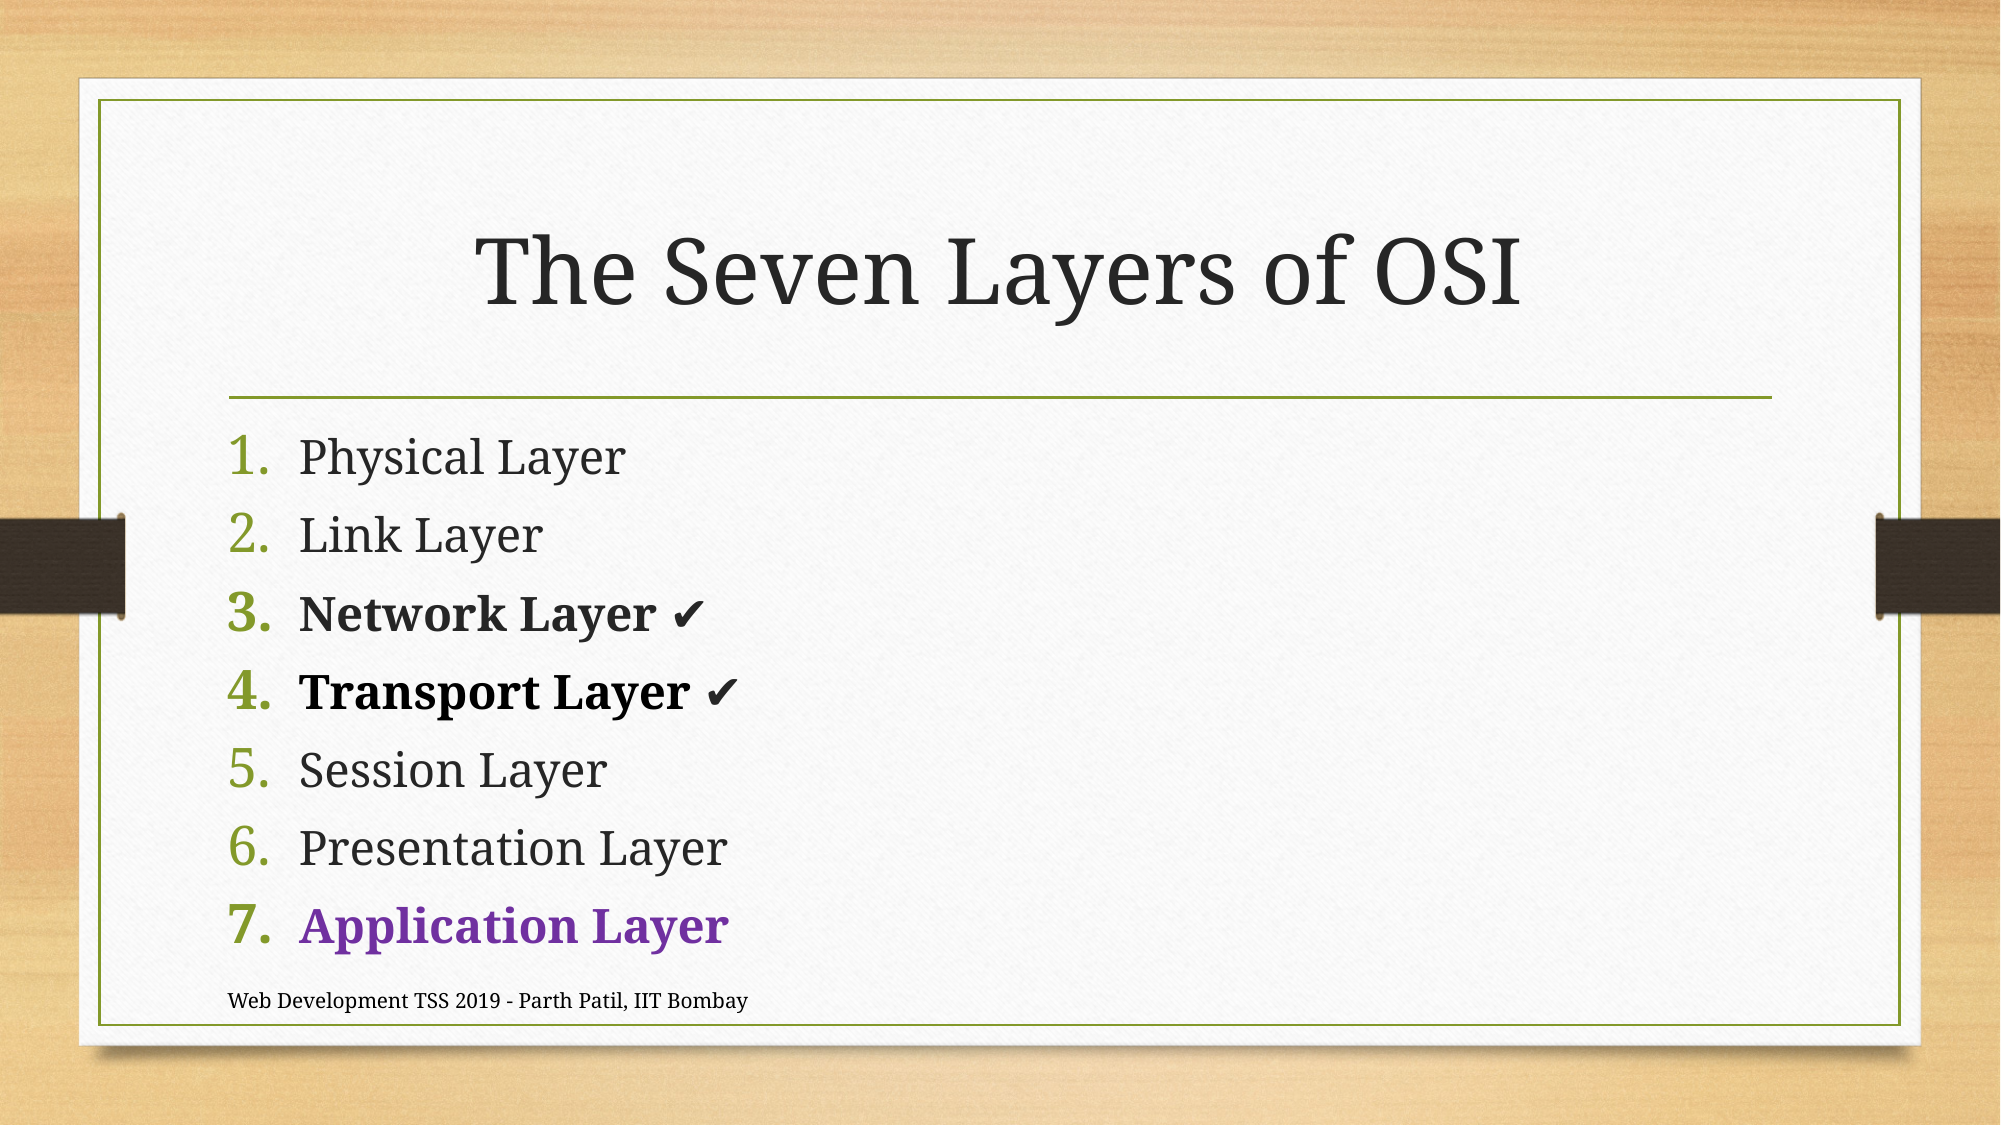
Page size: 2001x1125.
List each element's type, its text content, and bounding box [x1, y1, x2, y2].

list Physical Layer Link Layer Network Layer ✔ Transport Layer ✔ Session Layer Presentation Layer Application Layer [212, 419, 1788, 964]
footer Web Development TSS 2019 - Parth Patil, IIT Bombay [212, 979, 1411, 1025]
title The Seven Layers of OSI [212, 161, 1788, 375]
picture [0, 0, 2001, 1125]
